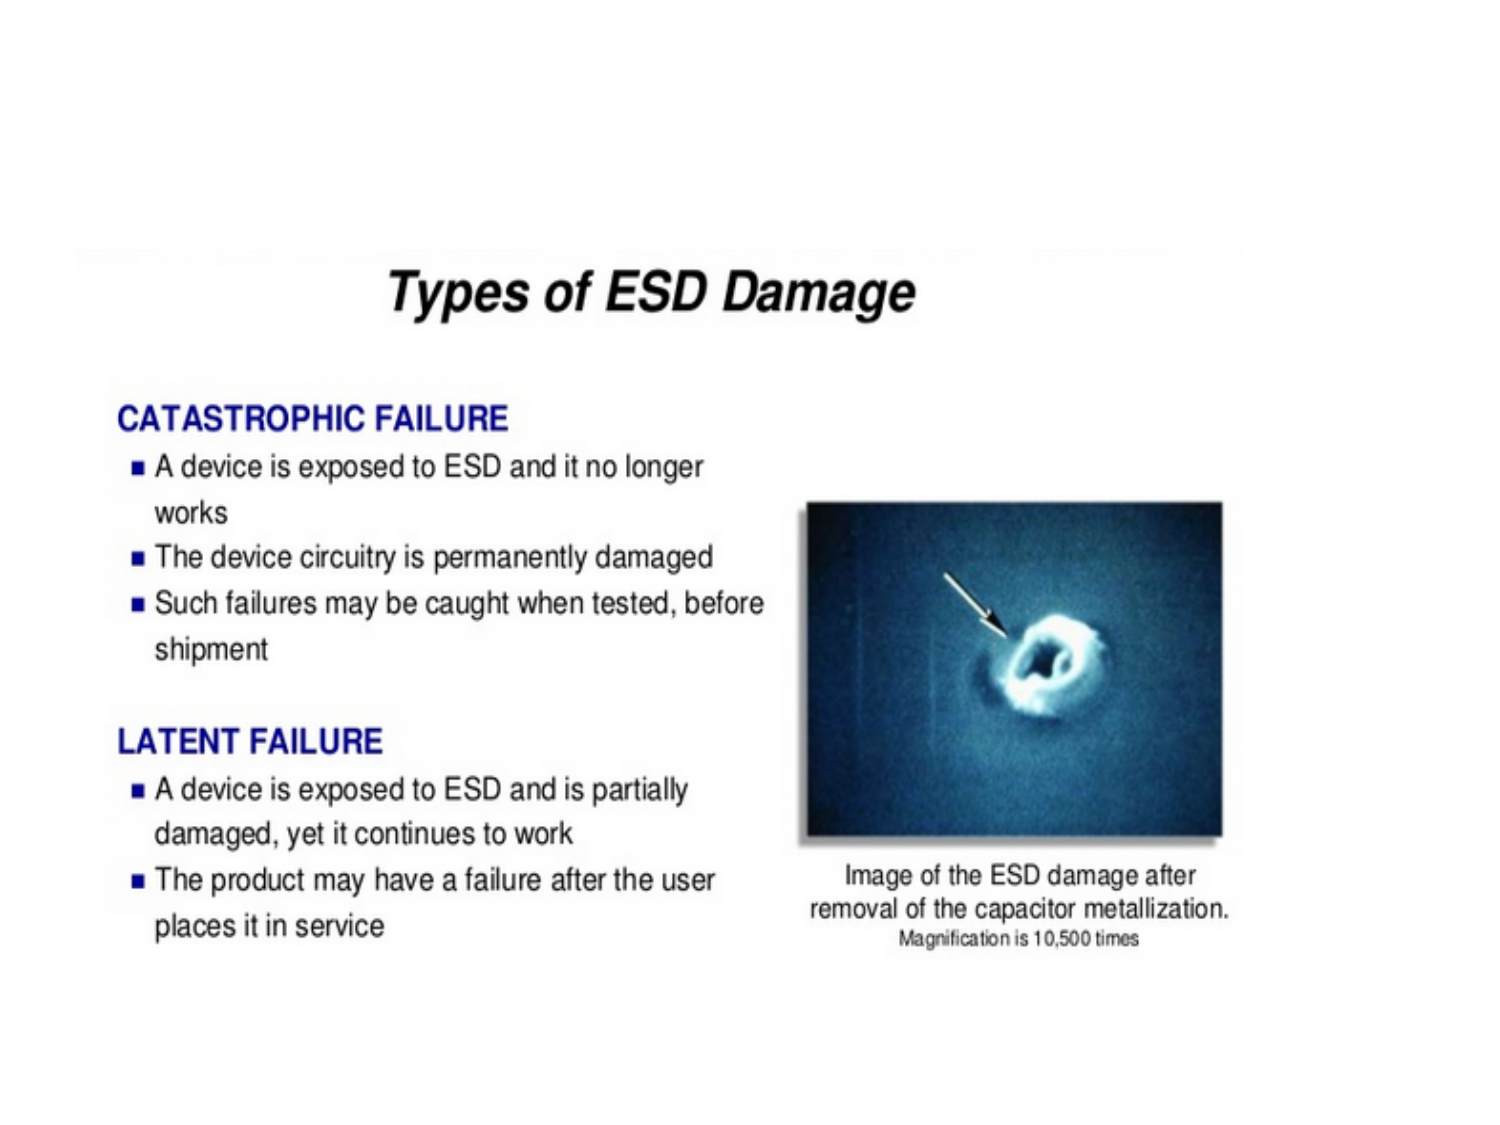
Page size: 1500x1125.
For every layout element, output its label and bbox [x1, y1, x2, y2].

picture [74, 249, 1244, 1001]
